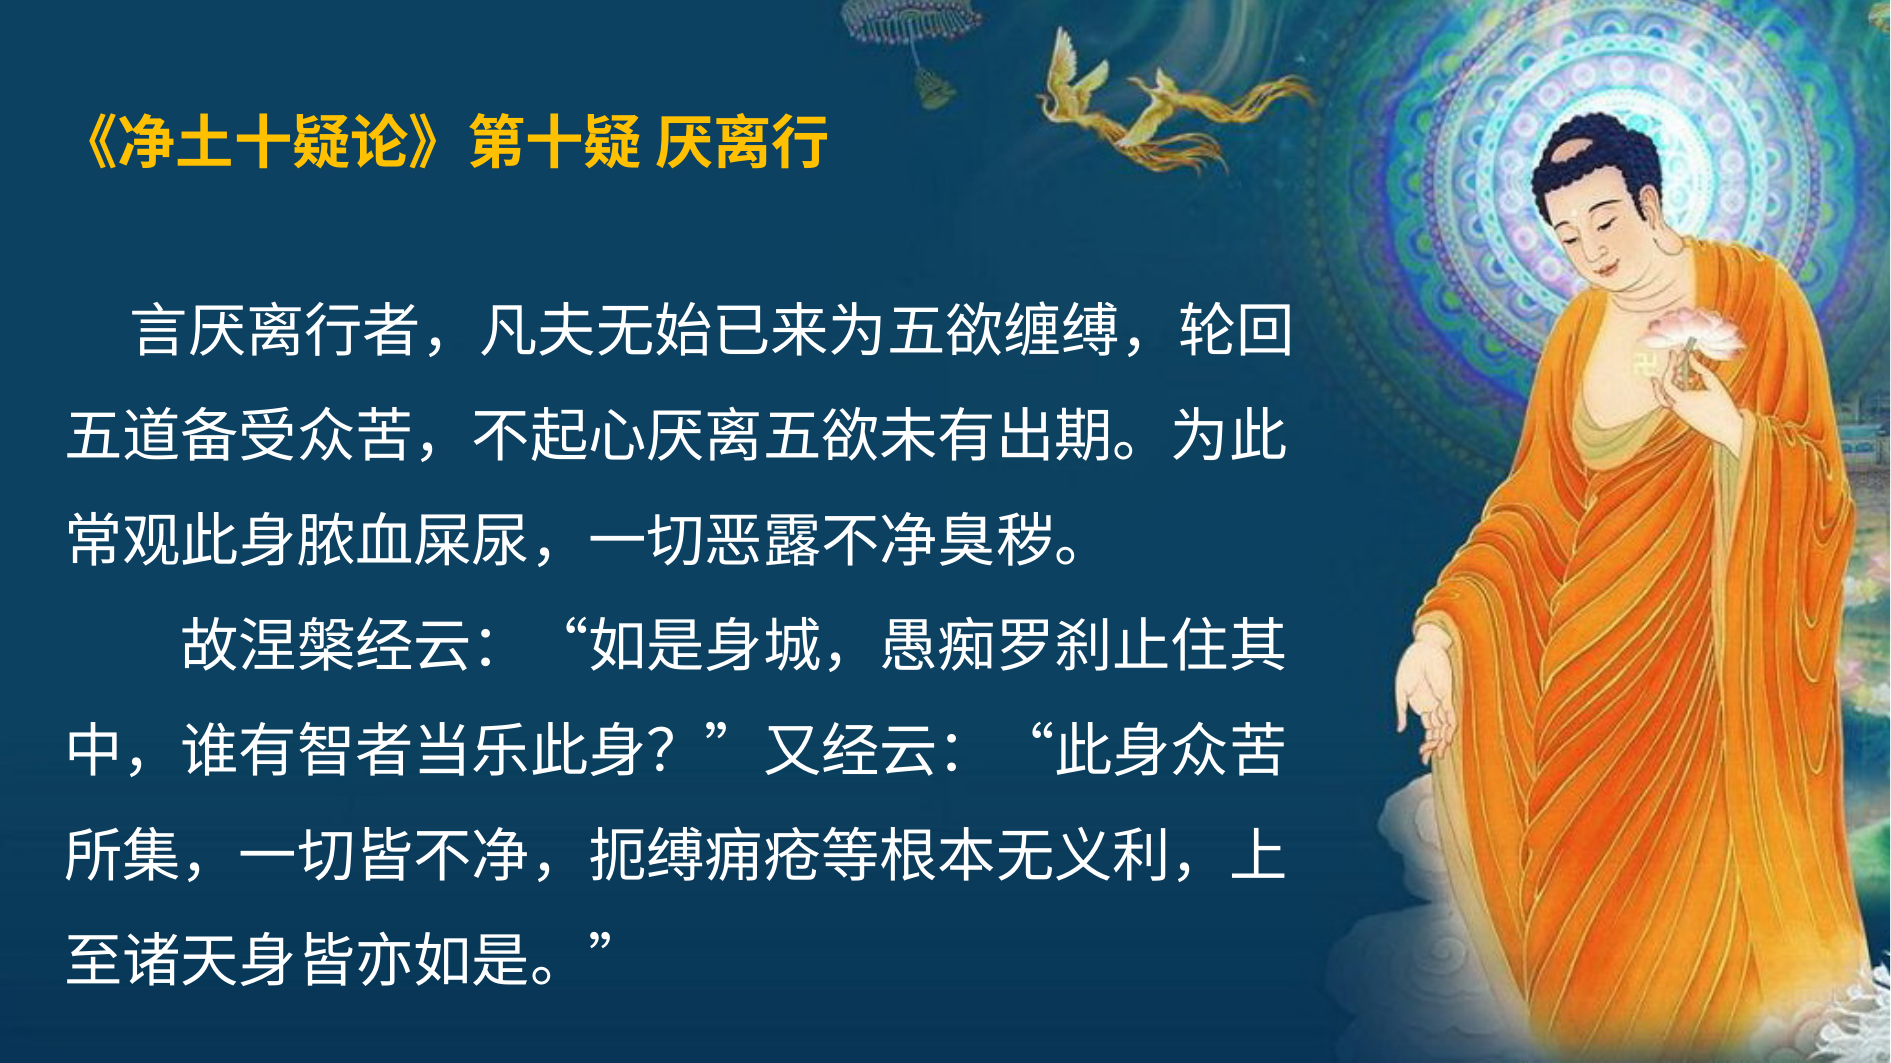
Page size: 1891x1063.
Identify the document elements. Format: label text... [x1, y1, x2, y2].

text_box 《净土十疑论》第十疑 厌离行 [44, 63, 1018, 183]
picture [0, 0, 1891, 1063]
text_box 言厌离行者，凡夫无始已来为五欲缠缚，轮回五道备受众苦，不起心厌离五欲未有出期。为此常观此身脓血屎尿，一切恶露不净臭秽。 故涅槃经云：“如是身城，愚痴罗刹止住其中，谁有智者当乐此身？”又经云：“此身众苦所集，一切皆不净，扼缚痈疮等根本无义利，上至诸天身皆亦如是。” [49, 250, 1337, 1063]
